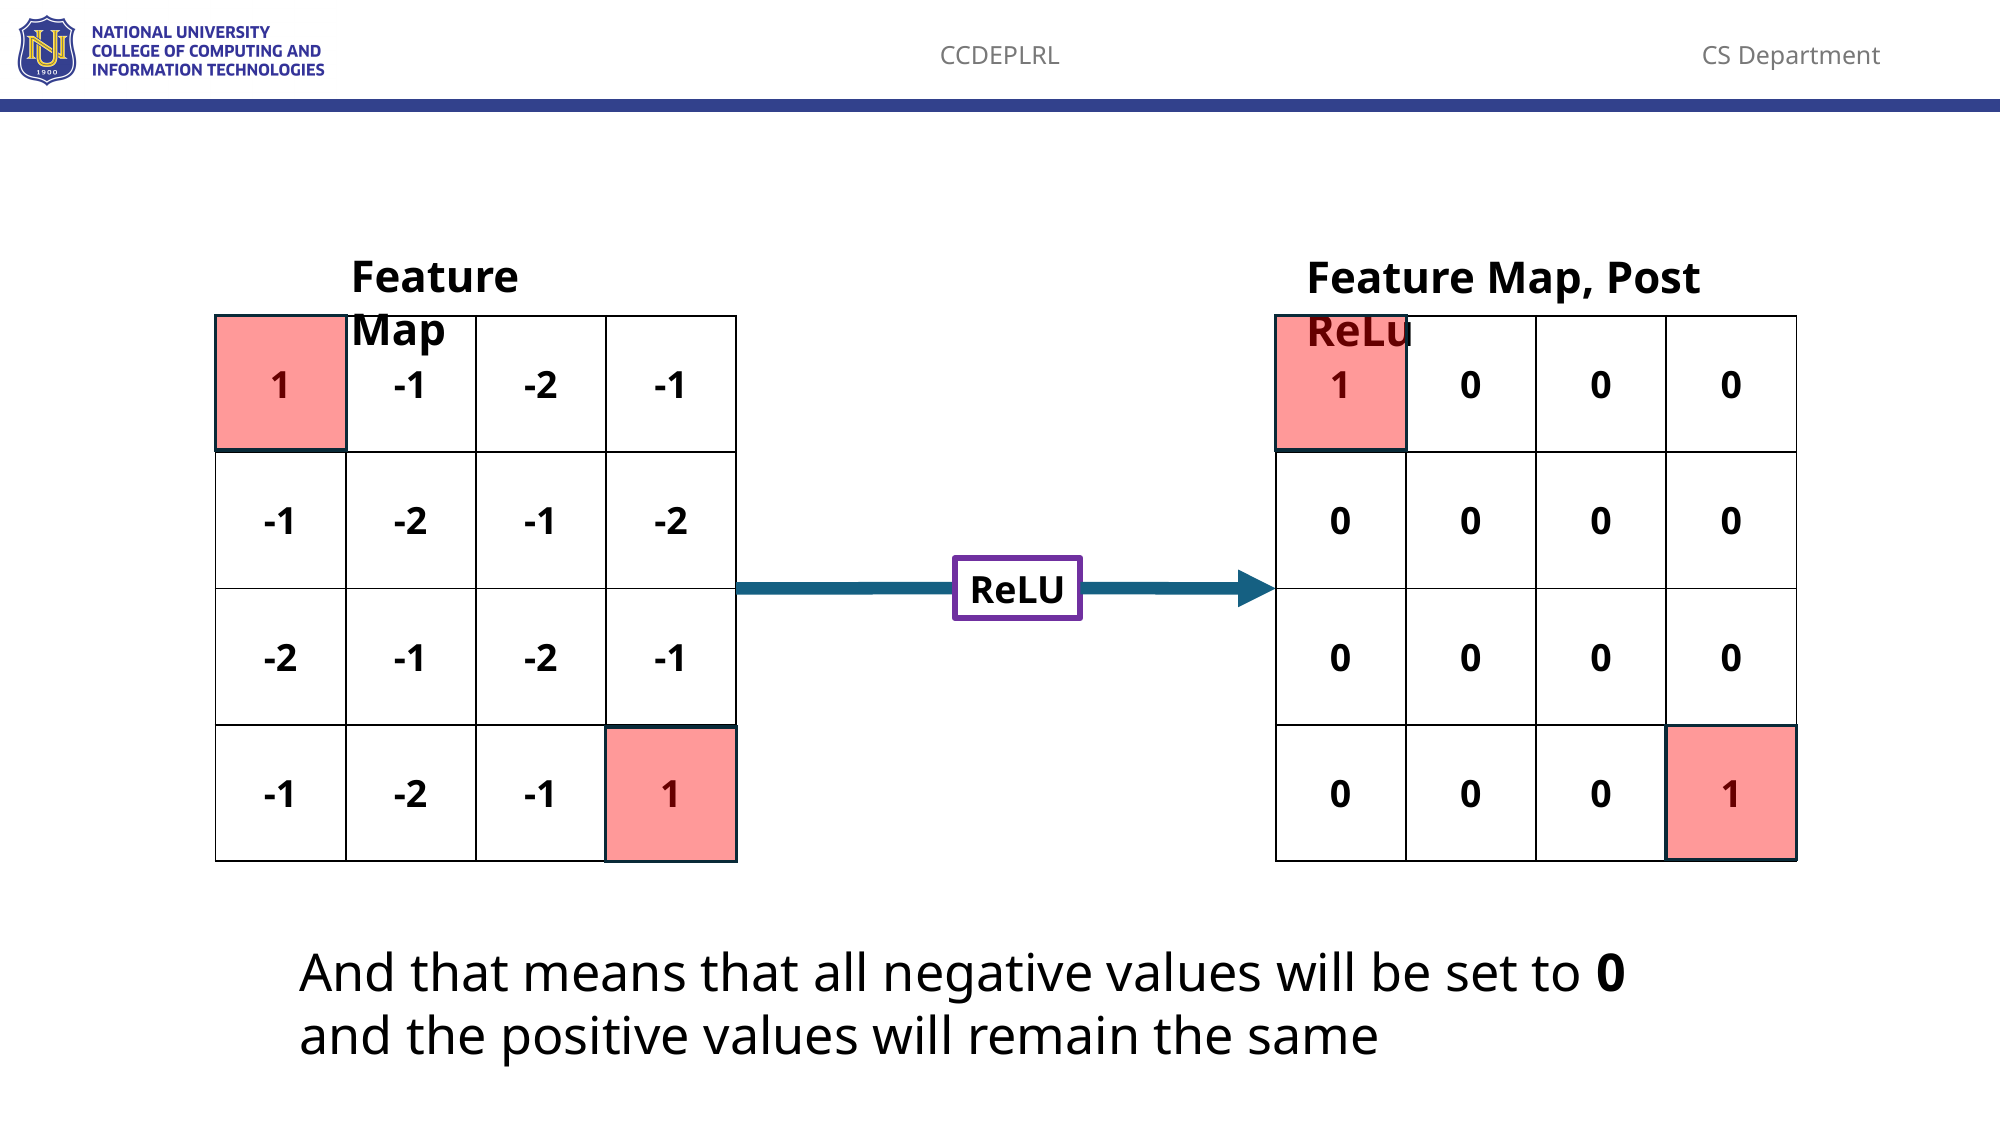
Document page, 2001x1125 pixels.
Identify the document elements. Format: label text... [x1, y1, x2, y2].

table_cell 0 [1667, 453, 1796, 588]
table_cell -2 [347, 726, 475, 860]
table_cell -1 [347, 589, 475, 724]
table_header 0 [1537, 363, 1665, 451]
table_cell 0 [1537, 589, 1665, 724]
table_cell -2 [347, 453, 475, 588]
table_cell -1 [216, 726, 345, 860]
table_cell -1 [477, 726, 604, 860]
table_header -2 [477, 362, 605, 451]
text_box Feature Map [335, 241, 618, 362]
table_cell 0 [1407, 726, 1535, 860]
table_cell 0 [1407, 453, 1535, 588]
text_box [214, 314, 348, 452]
table_cell 0 [1277, 589, 1405, 724]
table_cell -1 [477, 453, 605, 588]
text_box ReLU [954, 558, 1081, 618]
table_cell 0 [1667, 589, 1796, 724]
text_box Feature Map, Post ReLu [1291, 242, 1808, 363]
text_box And that means that all negative values will be set to 0 and the positive values will remain the same [284, 932, 1732, 1072]
table_cell 0 [1277, 726, 1405, 860]
table_cell 0 [1407, 589, 1535, 724]
table_cell -2 [607, 453, 735, 588]
table_header -1 [348, 362, 475, 451]
table_cell 0 [1277, 453, 1405, 588]
text_box [1274, 314, 1408, 452]
table_cell -1 [607, 589, 735, 724]
picture [0, 0, 337, 99]
table_header 0 [1667, 363, 1796, 451]
text_box [604, 725, 738, 863]
table_cell -2 [216, 589, 345, 724]
table_cell -2 [477, 589, 605, 724]
table_cell 0 [1537, 726, 1664, 860]
table_cell 0 [1537, 453, 1665, 588]
table_header 0 [1408, 363, 1535, 451]
table_header -1 [607, 317, 735, 451]
table_cell -1 [216, 453, 345, 588]
text_box [1664, 724, 1798, 861]
